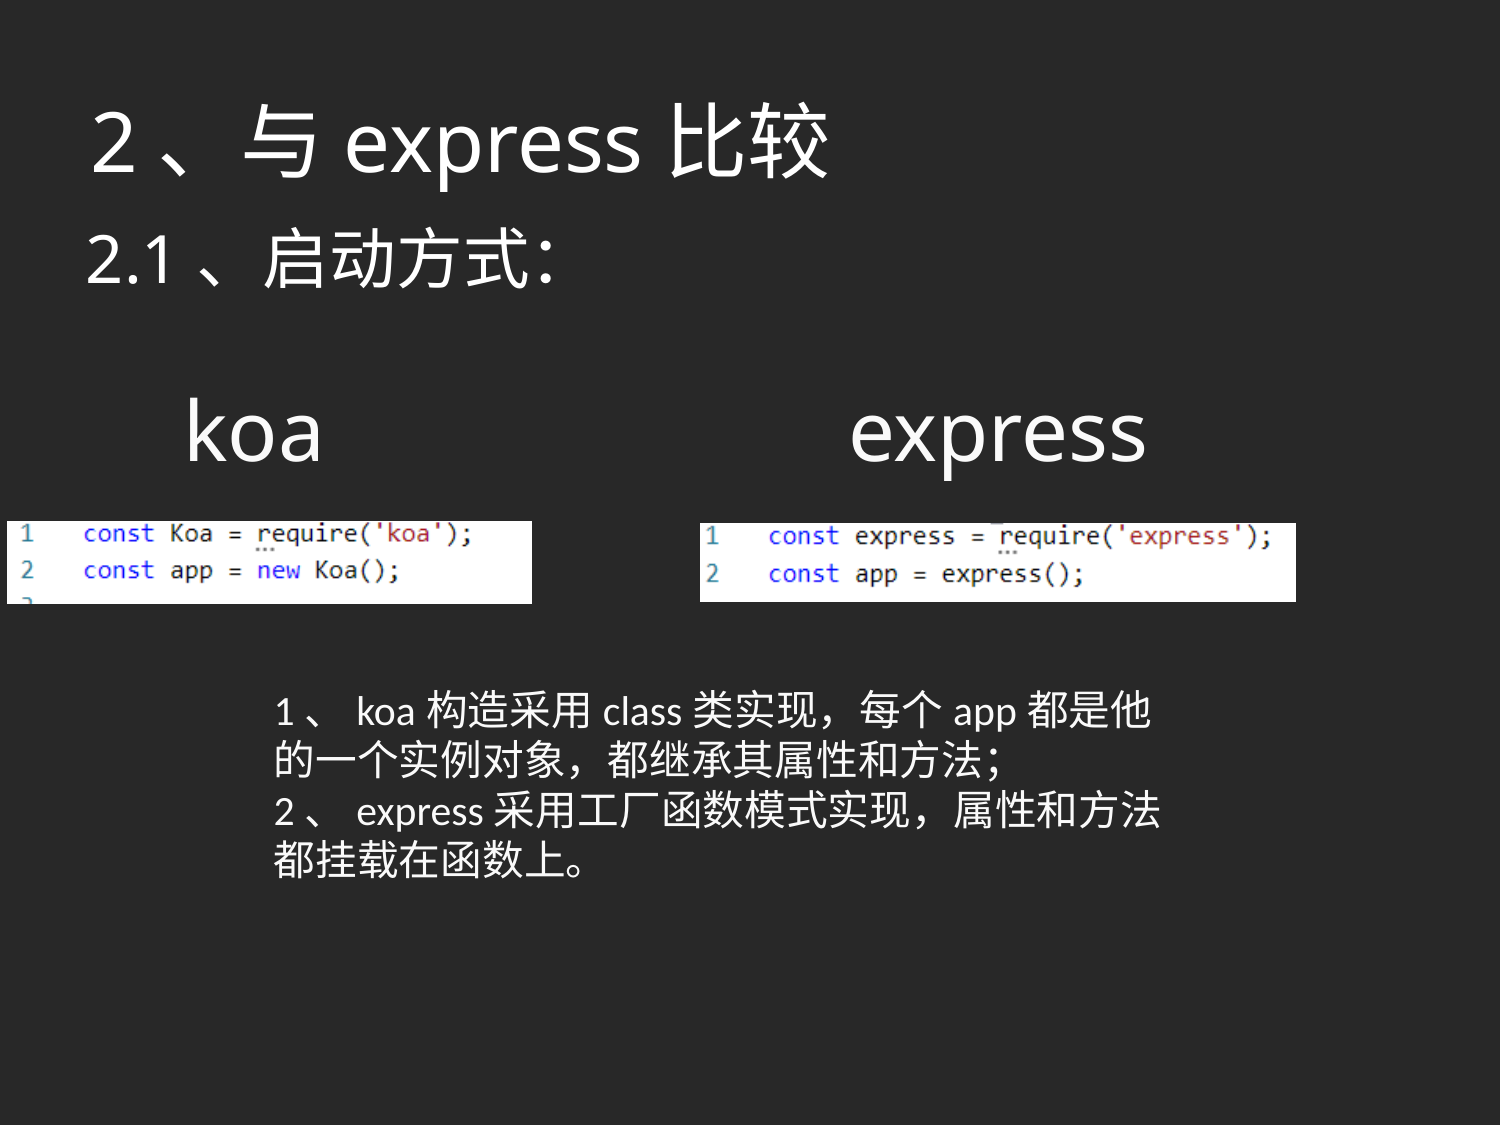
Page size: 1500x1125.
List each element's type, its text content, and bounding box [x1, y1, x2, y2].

picture [7, 521, 532, 604]
picture [700, 523, 1296, 602]
text_box koa [168, 370, 340, 486]
list 2.1、启动方式： [7, 209, 1491, 1005]
title 2、与express比较 [75, 45, 1425, 209]
text_box 1、koa构造采用class类实现，每个app都是他的一个实例对象，都继承其属性和方法； 2、express采用工厂函数模式实现，属性和方法都挂载在函数上。 [258, 676, 1187, 892]
text_box express [833, 370, 1163, 486]
